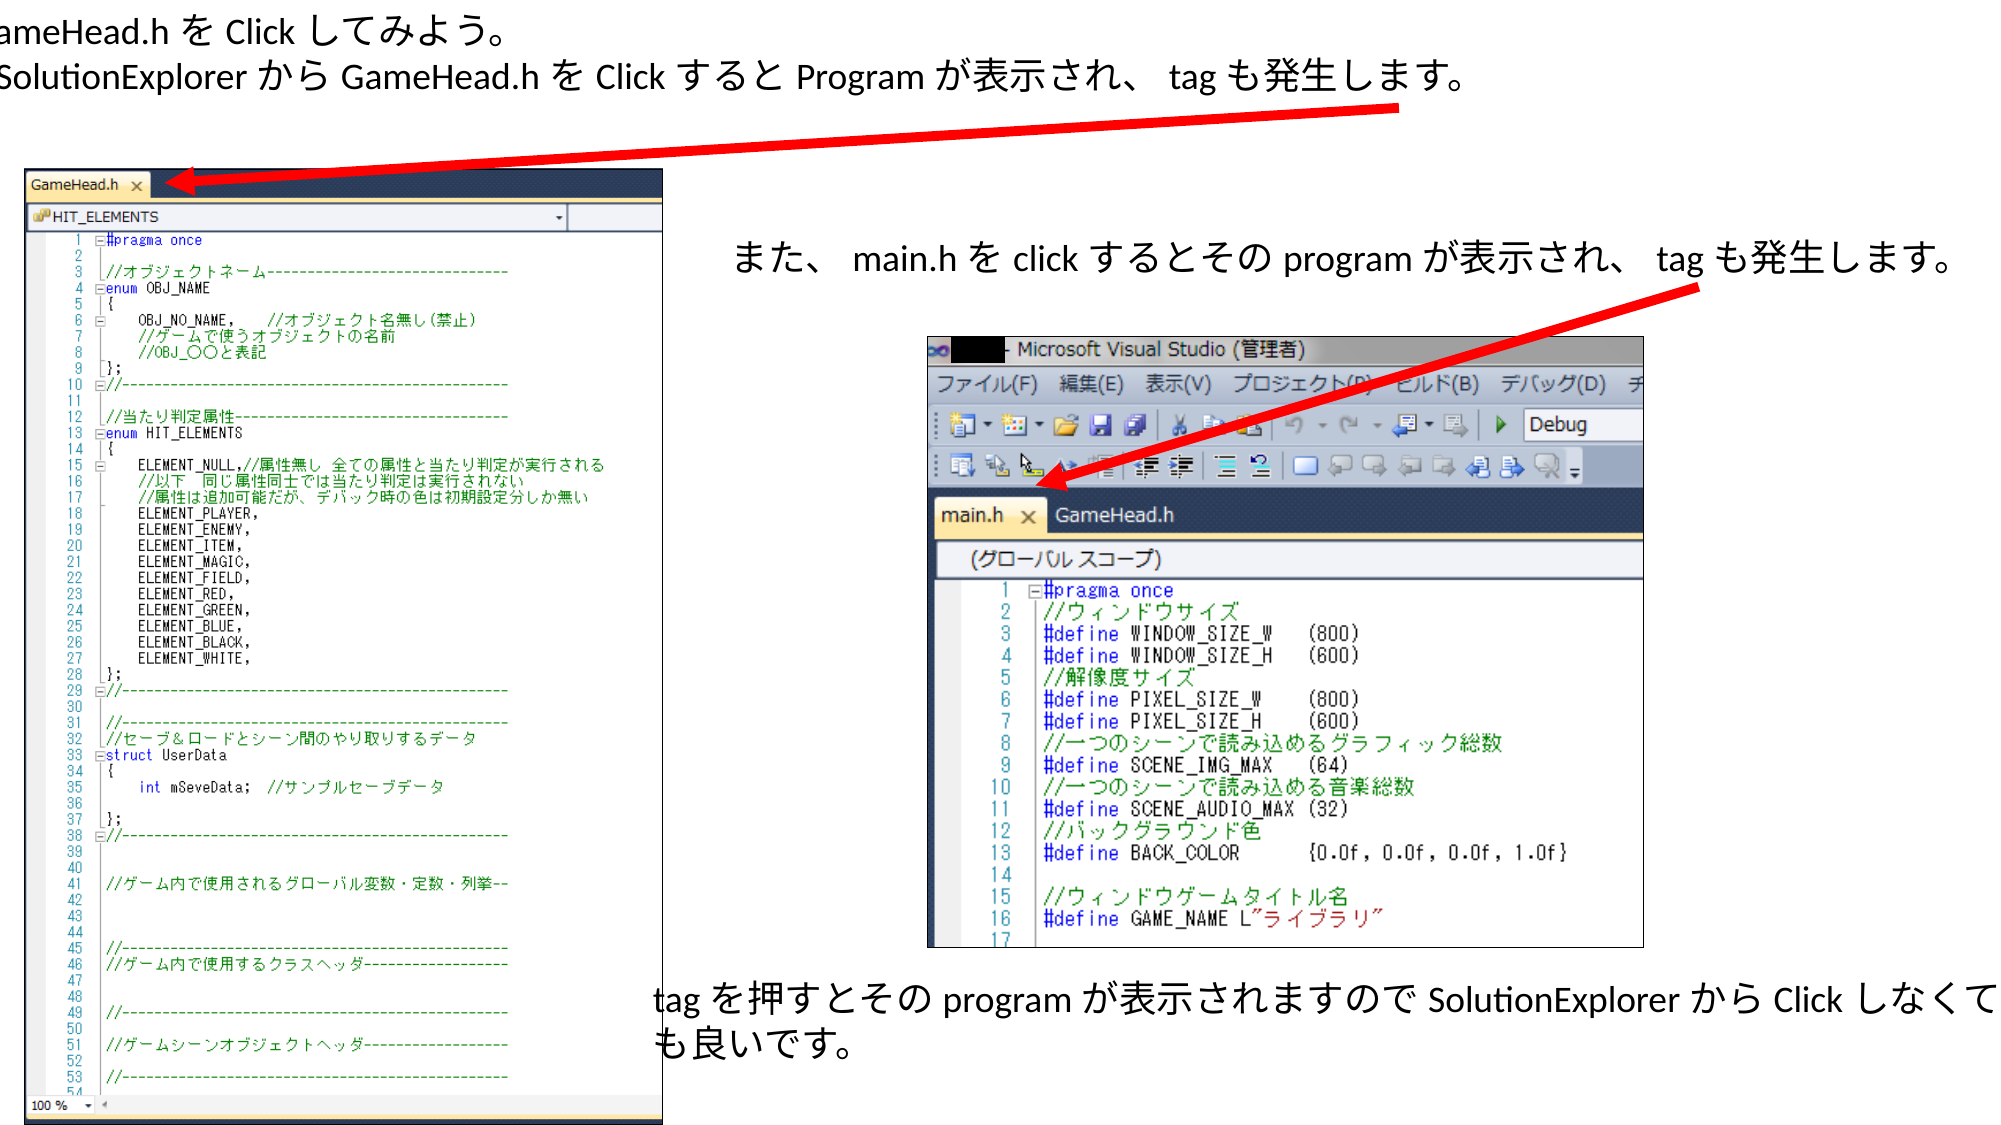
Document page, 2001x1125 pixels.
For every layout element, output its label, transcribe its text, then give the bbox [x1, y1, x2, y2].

picture [927, 336, 1644, 948]
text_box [164, 107, 1399, 183]
picture [24, 168, 663, 1125]
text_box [1035, 286, 1699, 486]
text_box tagを押すとそのprogramが表示されますのでSolutionExplorerからClickしなくて も良いです。 [663, 967, 2000, 1073]
text_box ・ GameHead.hをClickしてみよう。 SolutionExplorerからGameHead.hをClickするとProgramが表示され、tagも発生します。 [0, 0, 1500, 105]
text_box また、main.hをclickするとそのprogramが表示され、tagも発生します。 [698, 226, 1987, 286]
